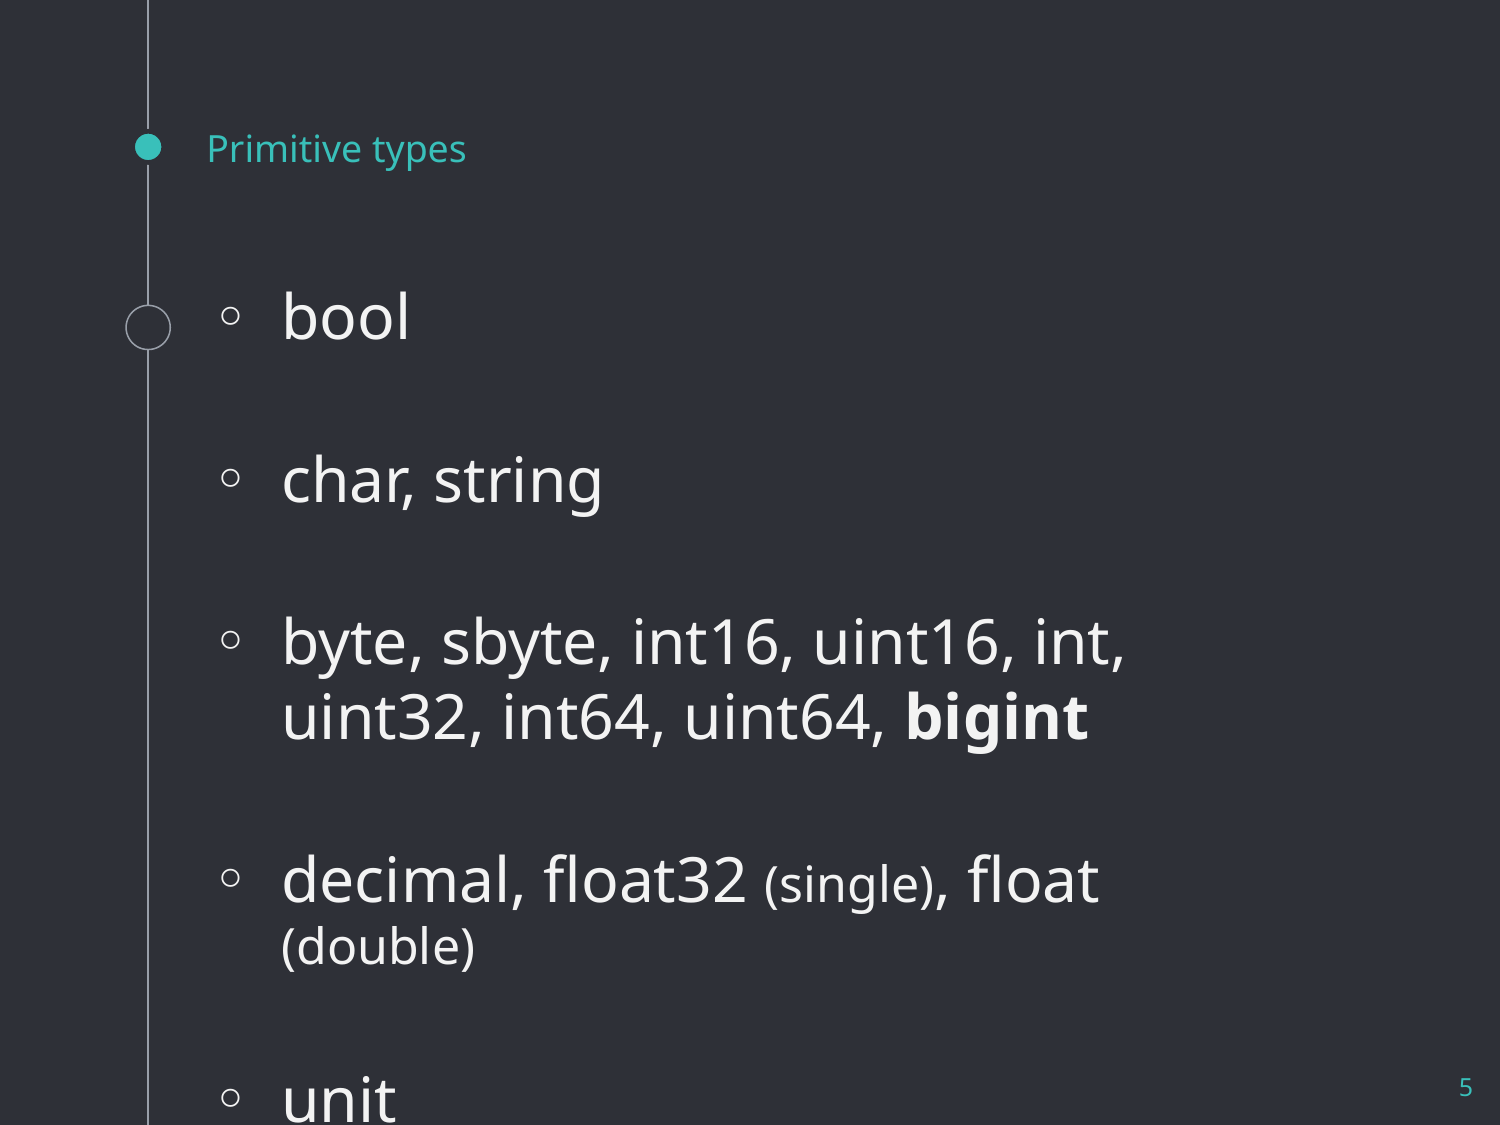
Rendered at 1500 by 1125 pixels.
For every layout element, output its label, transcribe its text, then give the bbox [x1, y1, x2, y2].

slide_number 5 [1398, 1056, 1489, 1125]
list bool char, string byte, sbyte, int16, uint16, int, uint32, int64, uint64, bigint decimal, float32 (single), float (double) unit [191, 262, 1317, 1078]
title Primitive types [191, 109, 1317, 185]
